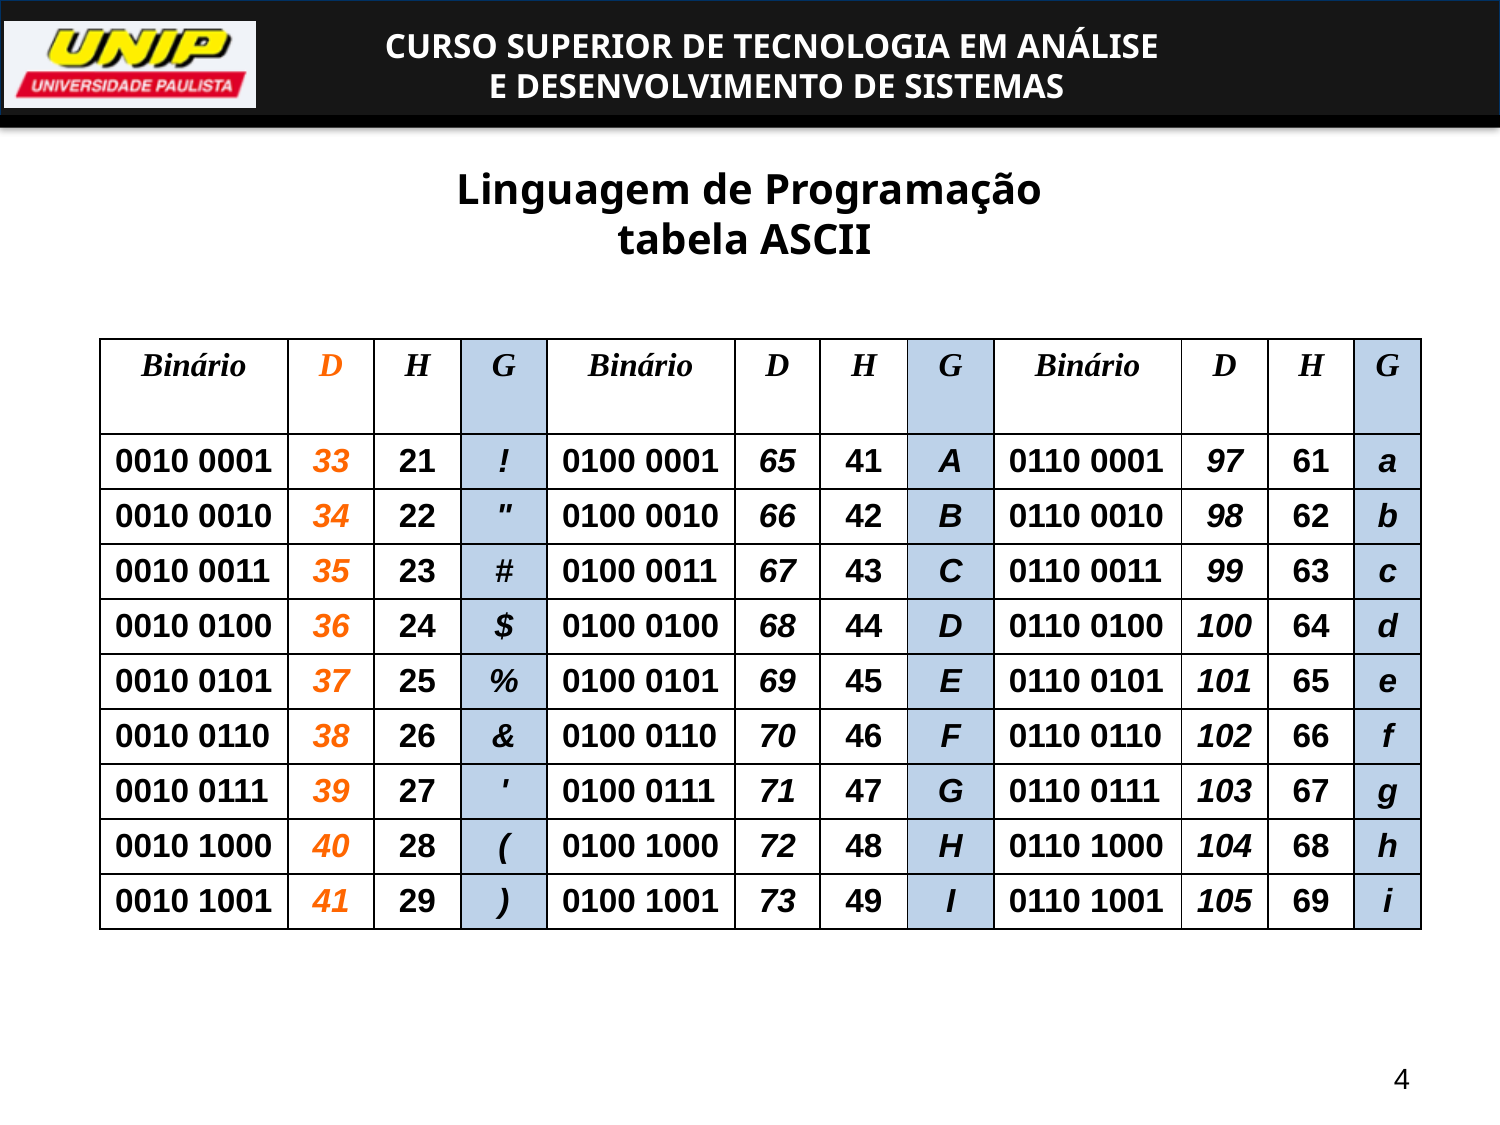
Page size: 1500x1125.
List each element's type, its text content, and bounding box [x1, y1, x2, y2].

table_cell 0010 0110 [101, 710, 287, 763]
slide_number 4 [1074, 1024, 1425, 1103]
table_cell 29 [375, 875, 460, 928]
table_cell 98 [1182, 490, 1267, 543]
table_cell d [1355, 600, 1420, 653]
table_cell 28 [375, 820, 460, 873]
table_cell 0010 0011 [101, 545, 287, 598]
table_cell e [1355, 655, 1420, 708]
table_cell 42 [821, 490, 907, 543]
table_cell 23 [375, 545, 460, 598]
table_cell 0100 0010 [548, 490, 734, 543]
table_cell 97 [1182, 435, 1267, 488]
table_header Binário [548, 340, 734, 433]
table_header Binário [101, 340, 287, 433]
table_cell 62 [1269, 490, 1353, 543]
table_cell 47 [821, 765, 907, 818]
table_header Binário [995, 340, 1181, 433]
table_cell # [462, 545, 546, 598]
table_cell $ [462, 600, 546, 653]
table_cell 66 [1269, 710, 1353, 763]
table_cell F [908, 710, 993, 763]
table_cell A [908, 435, 993, 488]
table_cell i [1355, 875, 1420, 928]
table_cell 105 [1182, 875, 1267, 928]
table_cell c [1355, 545, 1420, 598]
table_cell 45 [821, 655, 907, 708]
table_cell H [908, 820, 993, 873]
table_header G [1355, 340, 1420, 433]
table_cell 24 [375, 600, 460, 653]
table_cell D [908, 600, 993, 653]
table_cell 100 [1182, 600, 1267, 653]
table_cell 0100 0101 [548, 655, 734, 708]
table_cell 0110 0001 [995, 435, 1181, 488]
table_cell 69 [736, 655, 819, 708]
table_cell 0010 1001 [101, 875, 287, 928]
table_header D [1182, 340, 1267, 433]
table_cell 41 [821, 435, 907, 488]
table_cell 0110 0101 [995, 655, 1181, 708]
table_cell a [1355, 435, 1420, 488]
table_cell b [1355, 490, 1420, 543]
table_header H [1269, 340, 1353, 433]
table_cell 26 [375, 710, 460, 763]
table_cell 0110 1001 [995, 875, 1181, 928]
title Linguagem de Programação tabela ASCII [75, 125, 1425, 350]
table_cell 0010 1000 [101, 820, 287, 873]
table_cell 0110 0100 [995, 600, 1181, 653]
table_cell h [1355, 820, 1420, 873]
table_cell ' [462, 765, 546, 818]
table_cell 65 [736, 435, 819, 488]
table_cell 68 [736, 600, 819, 653]
table_cell 49 [821, 875, 907, 928]
table_header D [736, 340, 819, 433]
table_cell G [908, 765, 993, 818]
table_cell C [908, 545, 993, 598]
table_cell & [462, 710, 546, 763]
table_cell 0110 0110 [995, 710, 1181, 763]
table_cell 0010 0001 [101, 435, 287, 488]
table_cell f [1355, 710, 1420, 763]
table_cell 48 [821, 820, 907, 873]
table_cell 38 [289, 710, 373, 763]
table_cell ) [462, 875, 546, 928]
table_cell 0100 0011 [548, 545, 734, 598]
table_cell B [908, 490, 993, 543]
table_cell 0110 0111 [995, 765, 1181, 818]
table_cell 0100 0111 [548, 765, 734, 818]
table_cell 63 [1269, 545, 1353, 598]
table_cell 34 [289, 490, 373, 543]
table_cell 40 [289, 820, 373, 873]
table_cell 67 [1269, 765, 1353, 818]
table_cell 104 [1182, 820, 1267, 873]
table_cell 35 [289, 545, 373, 598]
table_cell 65 [1269, 655, 1353, 708]
table_cell 101 [1182, 655, 1267, 708]
table_cell 36 [289, 600, 373, 653]
table_cell 21 [375, 435, 460, 488]
table_cell 64 [1269, 600, 1353, 653]
table_header D [289, 340, 373, 433]
table_cell 67 [736, 545, 819, 598]
table_cell 0100 0110 [548, 710, 734, 763]
table_cell 0100 1001 [548, 875, 734, 928]
table_cell 72 [736, 820, 819, 873]
table_cell 0100 0001 [548, 435, 734, 488]
table_cell 0110 1000 [995, 820, 1181, 873]
table_cell 68 [1269, 820, 1353, 873]
table_cell 73 [736, 875, 819, 928]
table_header H [375, 340, 460, 433]
table_cell 0100 0100 [548, 600, 734, 653]
table_cell 27 [375, 765, 460, 818]
table_cell 22 [375, 490, 460, 543]
table_cell E [908, 655, 993, 708]
table_cell 0010 0101 [101, 655, 287, 708]
table_cell ( [462, 820, 546, 873]
table_cell 0010 0100 [101, 600, 287, 653]
table_cell 0100 1000 [548, 820, 734, 873]
table_cell 43 [821, 545, 907, 598]
table_cell 0110 0011 [995, 545, 1181, 598]
table_cell 41 [289, 875, 373, 928]
table_cell g [1355, 765, 1420, 818]
table_cell % [462, 655, 546, 708]
table_cell 99 [1182, 545, 1267, 598]
table_cell 61 [1269, 435, 1353, 488]
table_cell 25 [375, 655, 460, 708]
table_cell 39 [289, 765, 373, 818]
table_cell 66 [736, 490, 819, 543]
table_header G [908, 340, 993, 433]
table_cell 69 [1269, 875, 1353, 928]
table_cell 70 [736, 710, 819, 763]
table_cell 33 [289, 435, 373, 488]
table_header H [821, 340, 907, 433]
table_cell 0010 0111 [101, 765, 287, 818]
table_cell 46 [821, 710, 907, 763]
table_cell 44 [821, 600, 907, 653]
table_cell 71 [736, 765, 819, 818]
table_cell " [462, 490, 546, 543]
table_cell 37 [289, 655, 373, 708]
table_cell 0010 0010 [101, 490, 287, 543]
table_cell ! [462, 435, 546, 488]
picture [4, 21, 256, 108]
table_cell 102 [1182, 710, 1267, 763]
table_cell 103 [1182, 765, 1267, 818]
table_cell I [908, 875, 993, 928]
table_header G [462, 340, 546, 433]
table_cell 0110 0010 [995, 490, 1181, 543]
